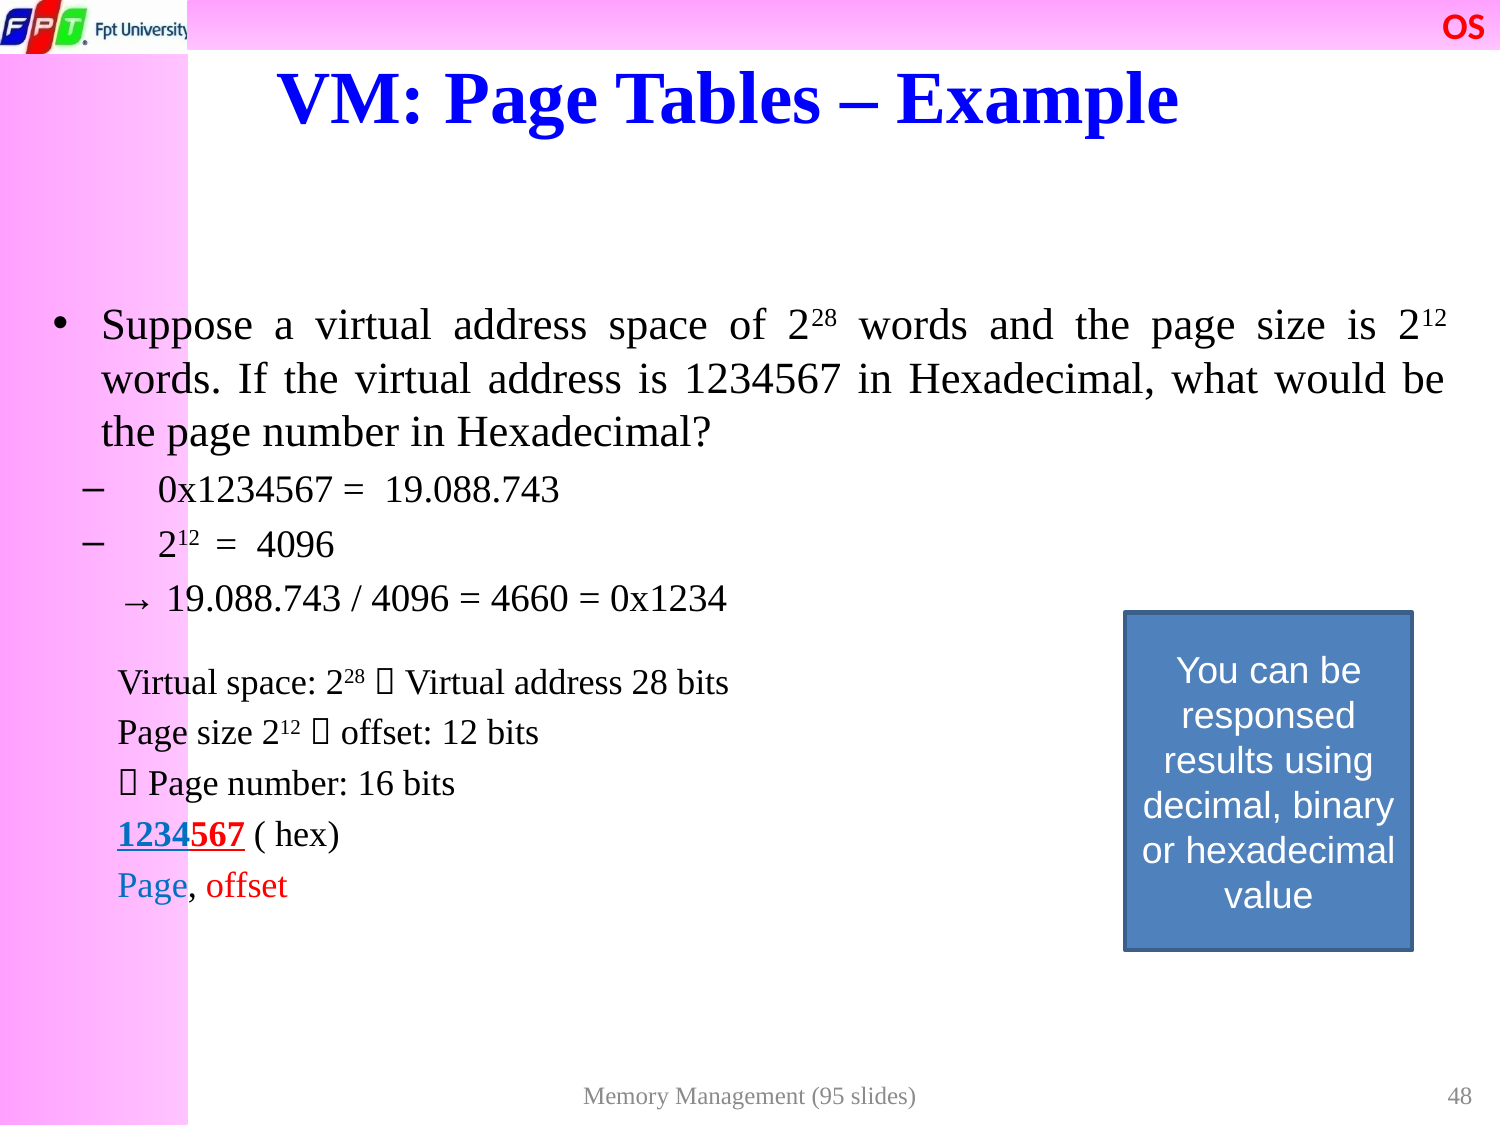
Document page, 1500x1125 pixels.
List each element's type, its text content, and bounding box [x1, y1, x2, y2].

text_box You can be responsed results using decimal, binary or hexadecimal value [1123, 610, 1414, 952]
picture [0, 0, 62, 54]
list Suppose a virtual address space of 228 words and the page size is 212 words. If the virtual address is 1234567 in Hexadecimal, what would be the page number in Hexadecimal? 0x1234567 = 19.088.743 212 = 4096 → 19.088.743 / 4096 = 4660 = 0x1234 Virtual space: 228  Virtual address 28 bits Page size 212  offset: 12 bits  Page number: 16 bits 1234567 ( hex) Page, offset [37, 287, 1463, 975]
title VM: Page Tables – Example [62, 0, 1413, 188]
slide_number 48 [1137, 1074, 1488, 1116]
footer Memory Management (95 slides) [512, 1074, 988, 1116]
